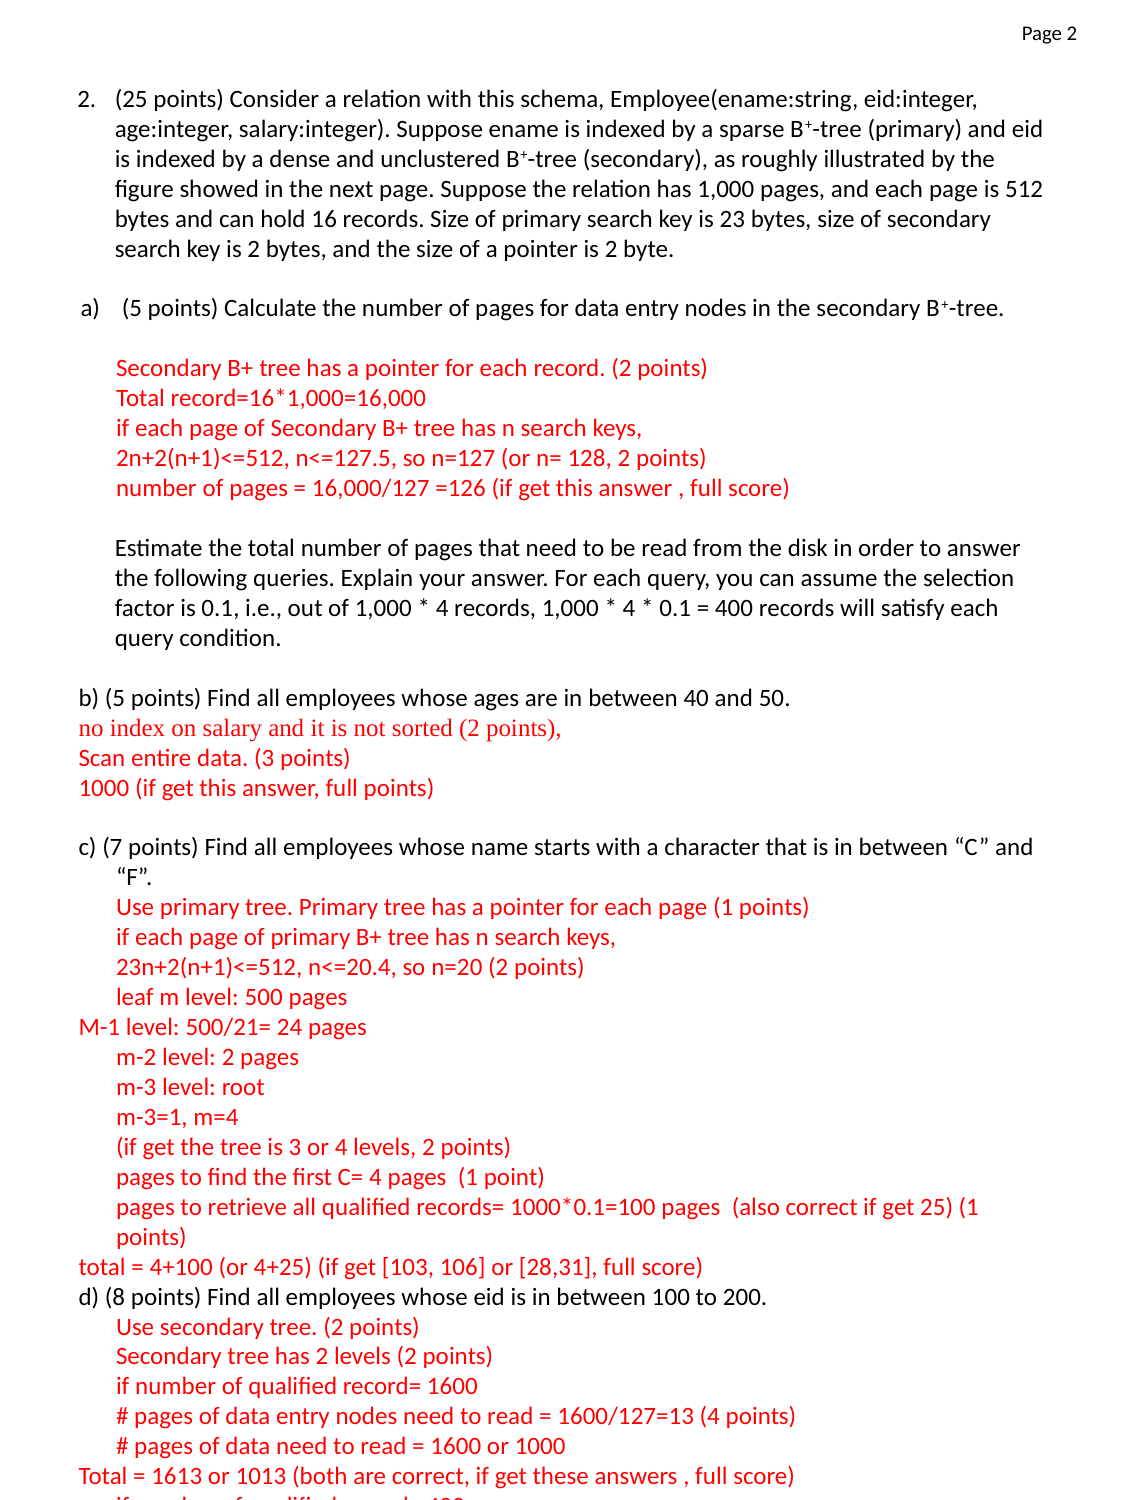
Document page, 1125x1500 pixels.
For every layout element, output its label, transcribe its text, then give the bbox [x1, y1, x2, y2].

text_box Page 2 [1007, 12, 1093, 53]
